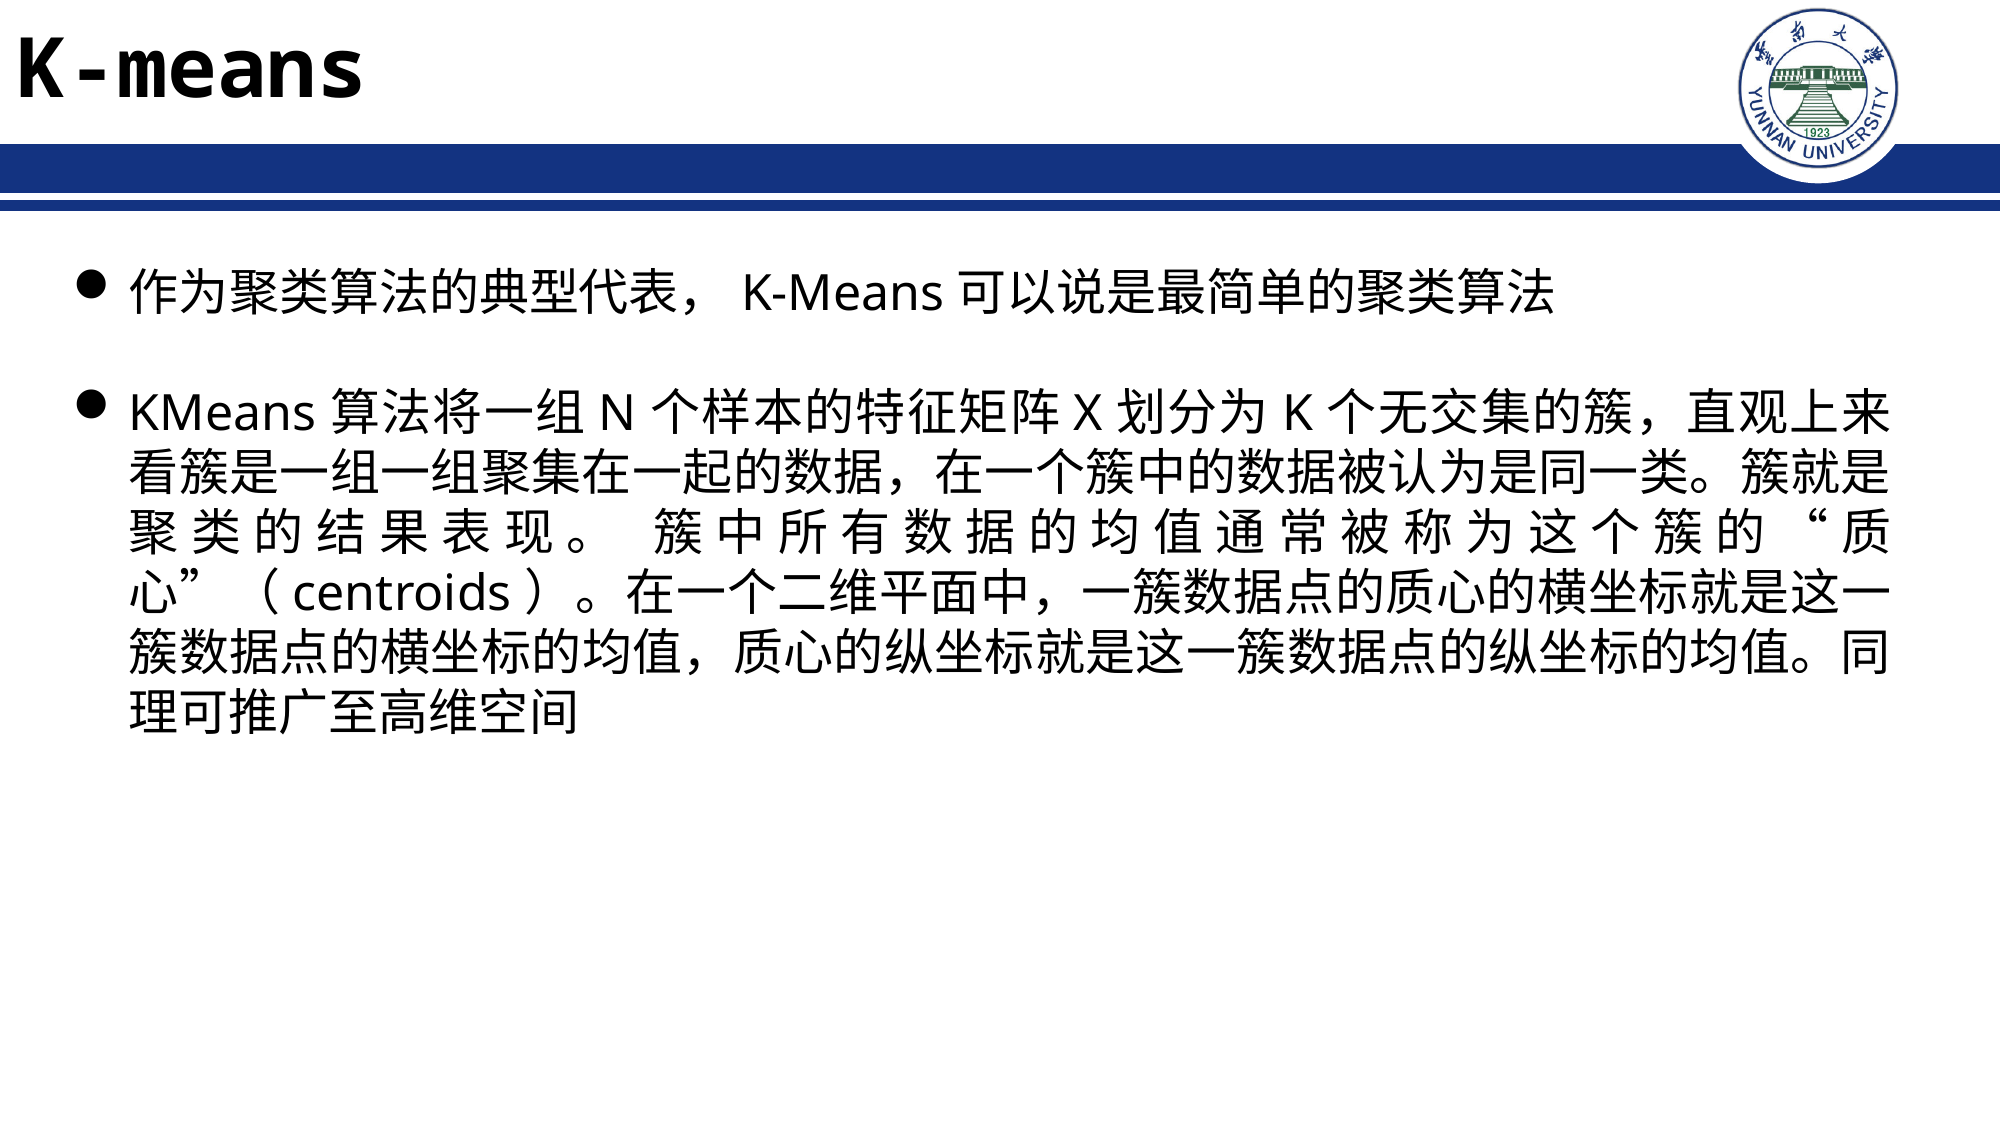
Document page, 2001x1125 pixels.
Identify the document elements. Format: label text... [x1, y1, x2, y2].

text_box [0, 143, 2000, 194]
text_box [1723, 0, 1914, 184]
text_box K-means [2, 6, 1418, 122]
text_box [0, 199, 2000, 212]
